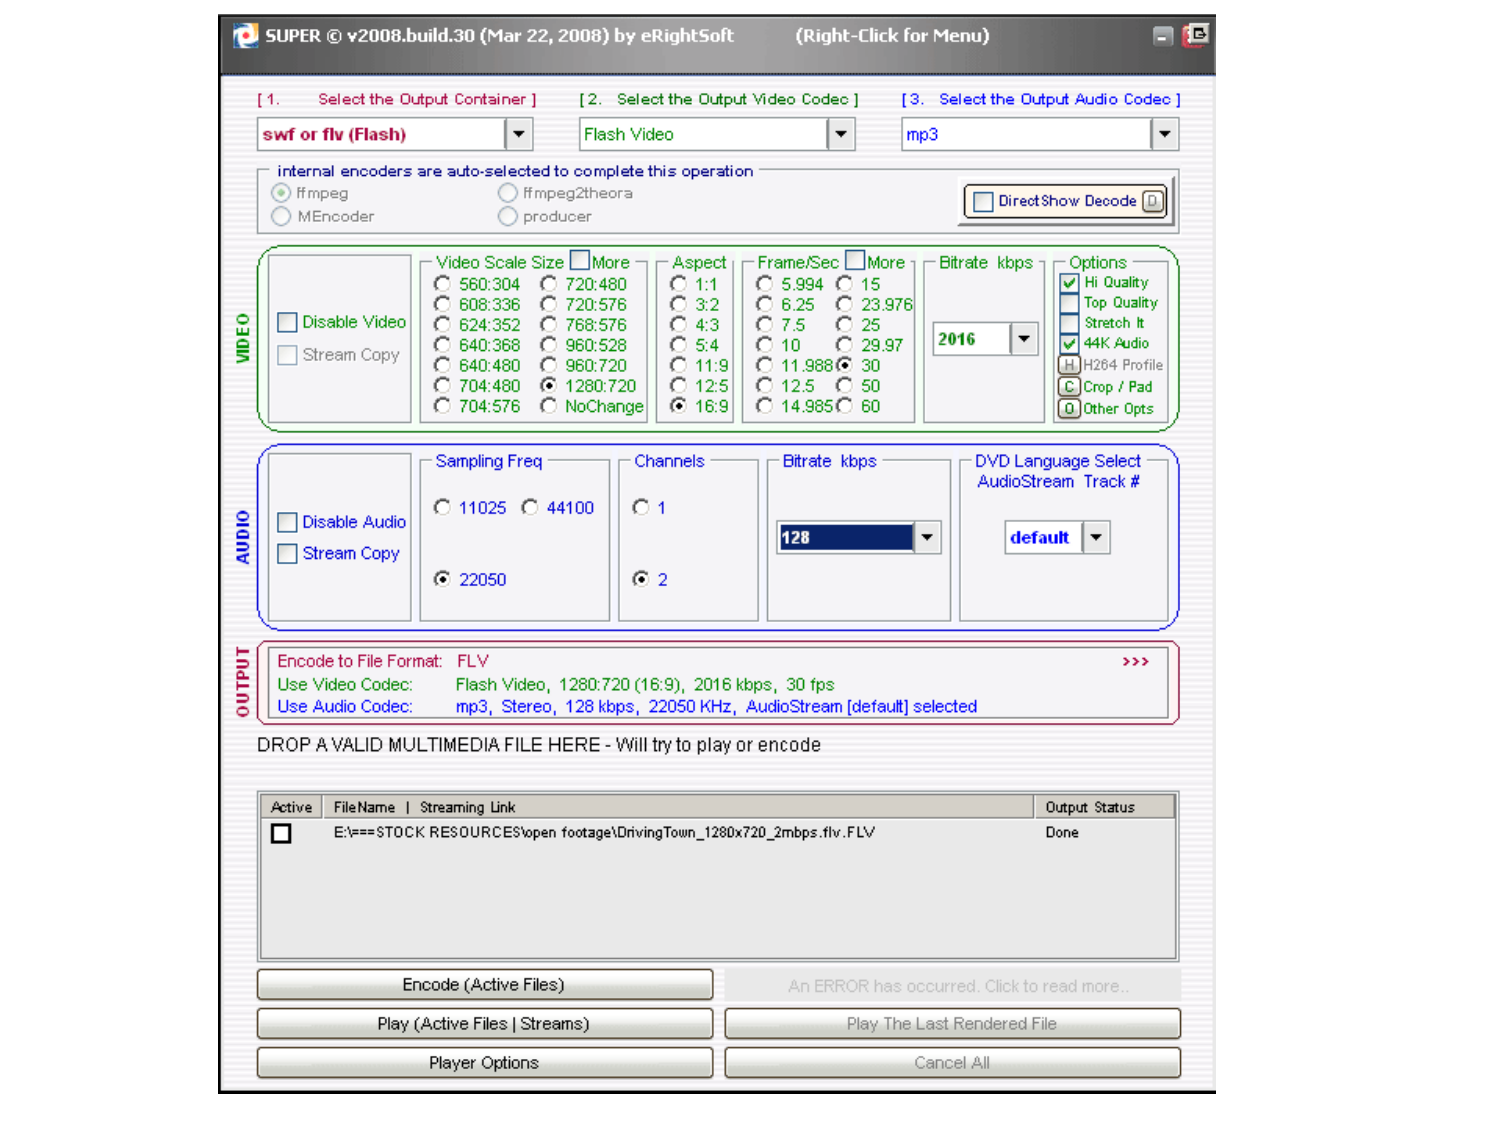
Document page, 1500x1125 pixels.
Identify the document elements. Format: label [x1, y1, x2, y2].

picture [218, 14, 1216, 1095]
